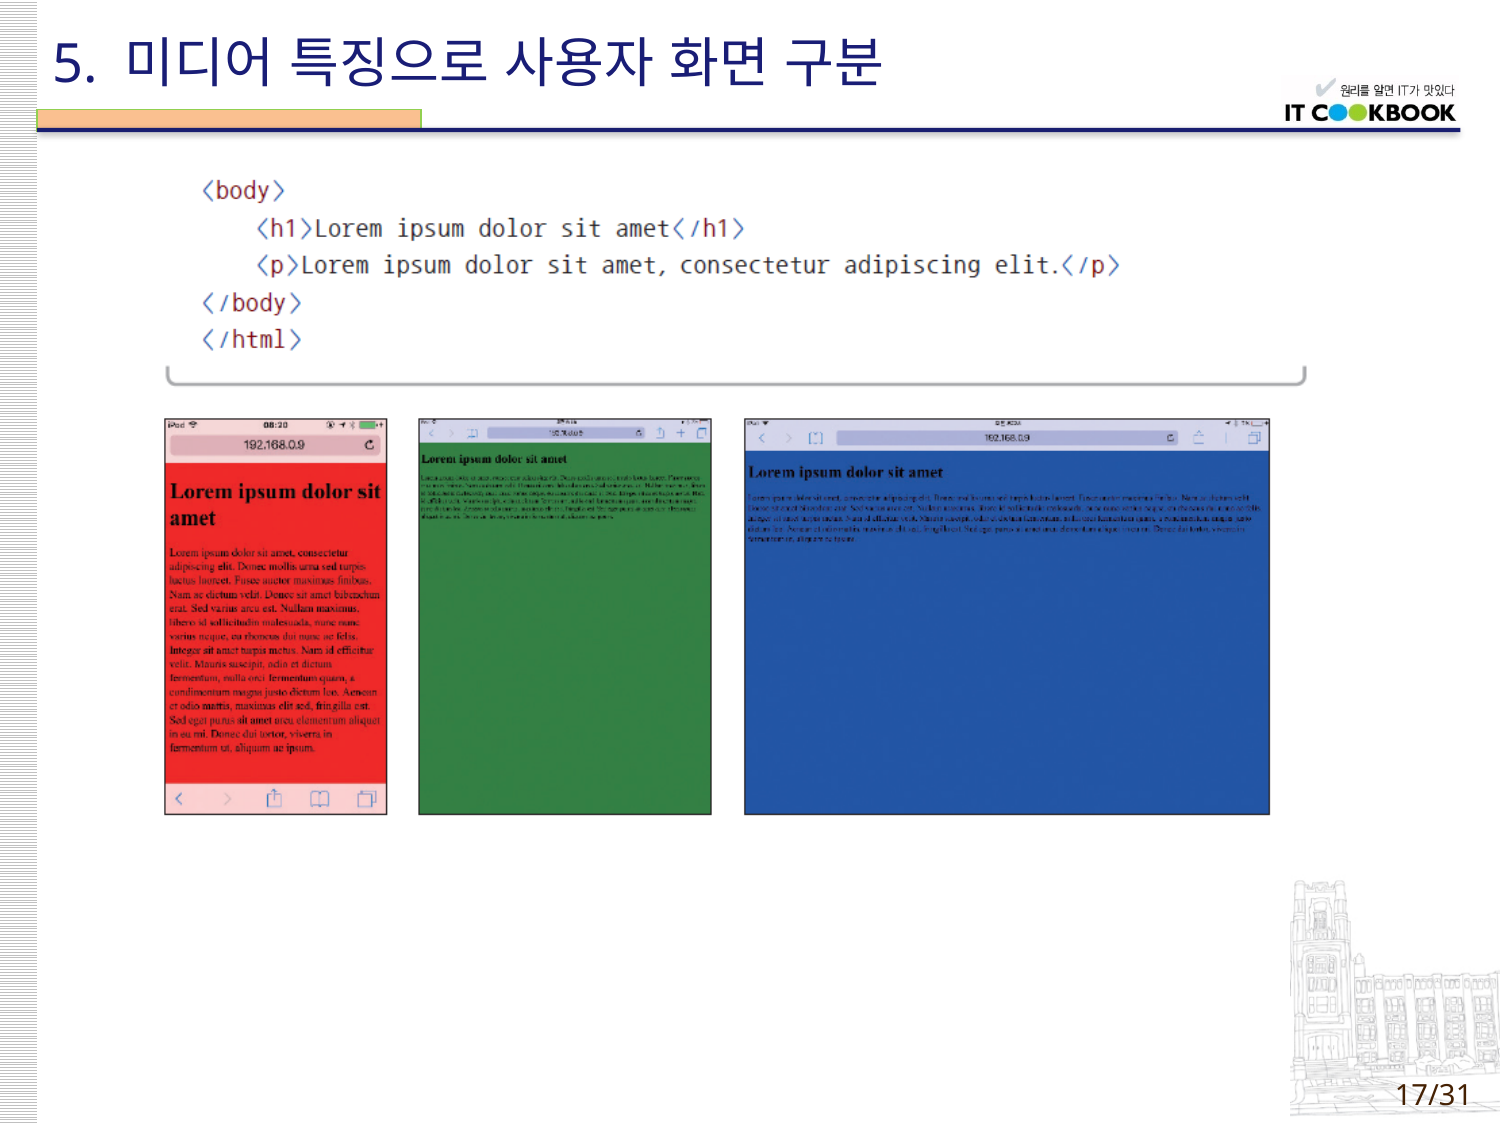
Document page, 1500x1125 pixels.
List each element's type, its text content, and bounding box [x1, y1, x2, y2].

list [159, 172, 1308, 822]
picture [1290, 874, 1500, 1125]
title 5. 미디어 특징으로 사용자 화면 구분 [37, 13, 1278, 109]
picture [1281, 75, 1459, 123]
